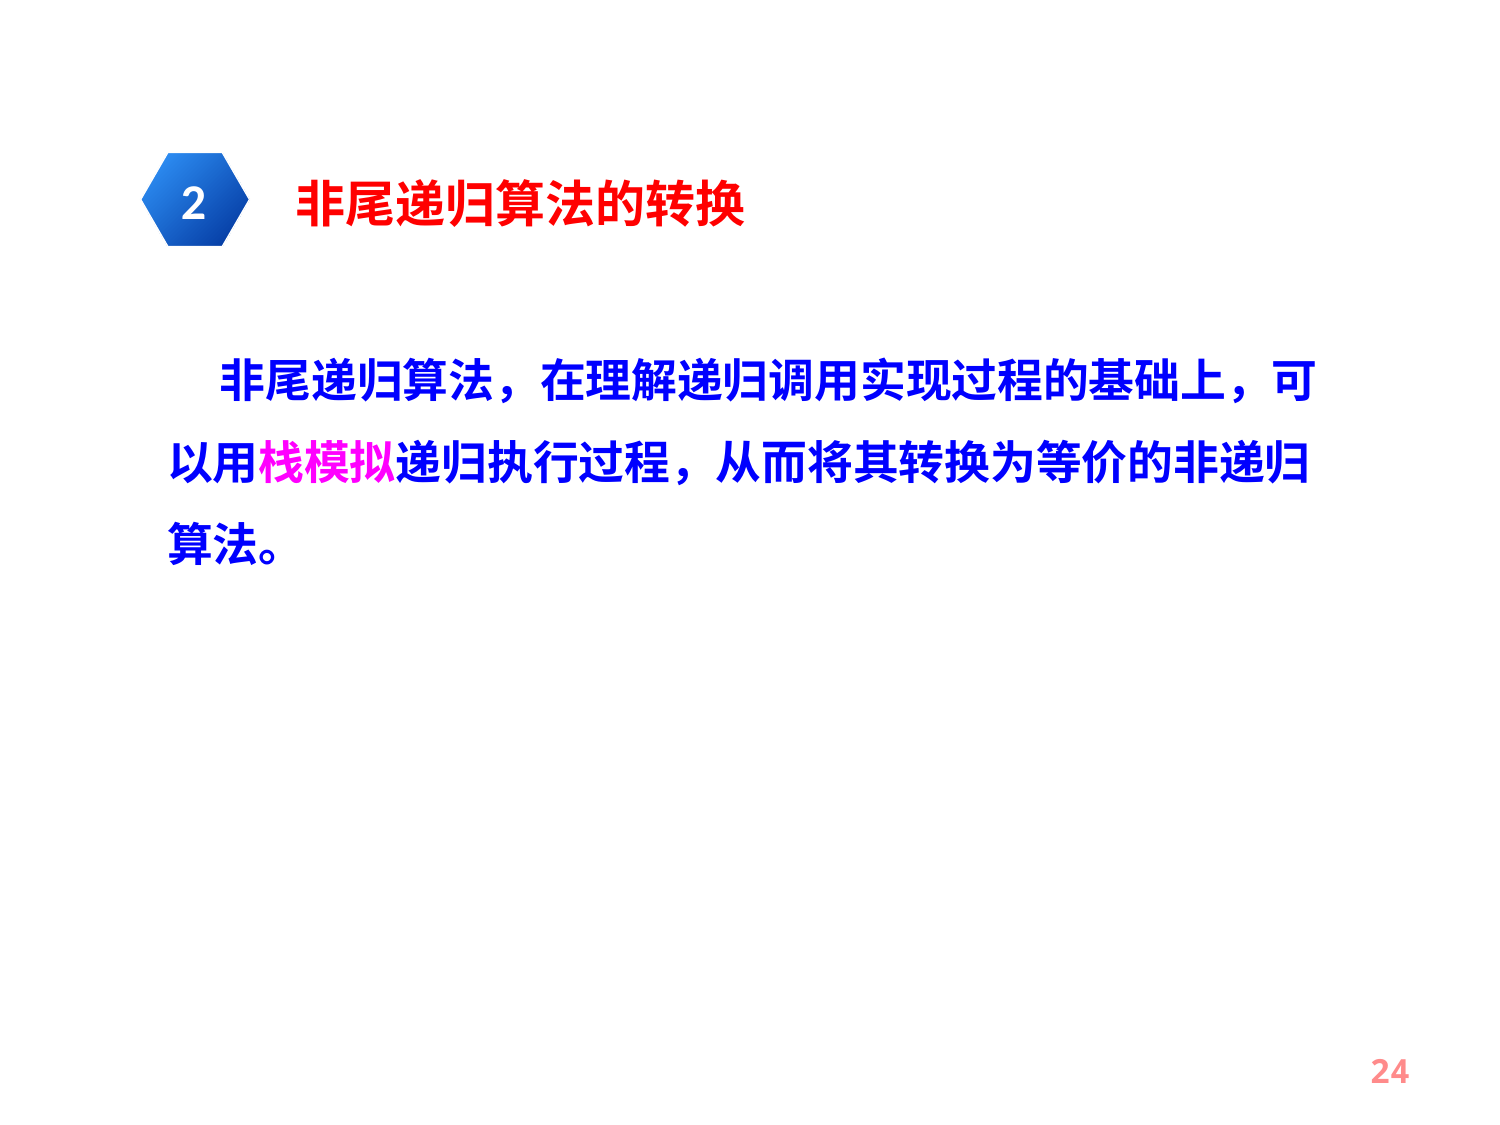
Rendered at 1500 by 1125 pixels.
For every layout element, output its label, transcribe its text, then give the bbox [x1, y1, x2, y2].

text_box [140, 152, 250, 247]
text_box 非尾递归算法的转换 [281, 164, 868, 240]
text_box 非尾递归算法，在理解递归调用实现过程的基础上，可以用栈模拟递归执行过程，从而将其转换为等价的非递归算法。 [152, 316, 1348, 579]
slide_number 24 [1074, 1042, 1425, 1103]
